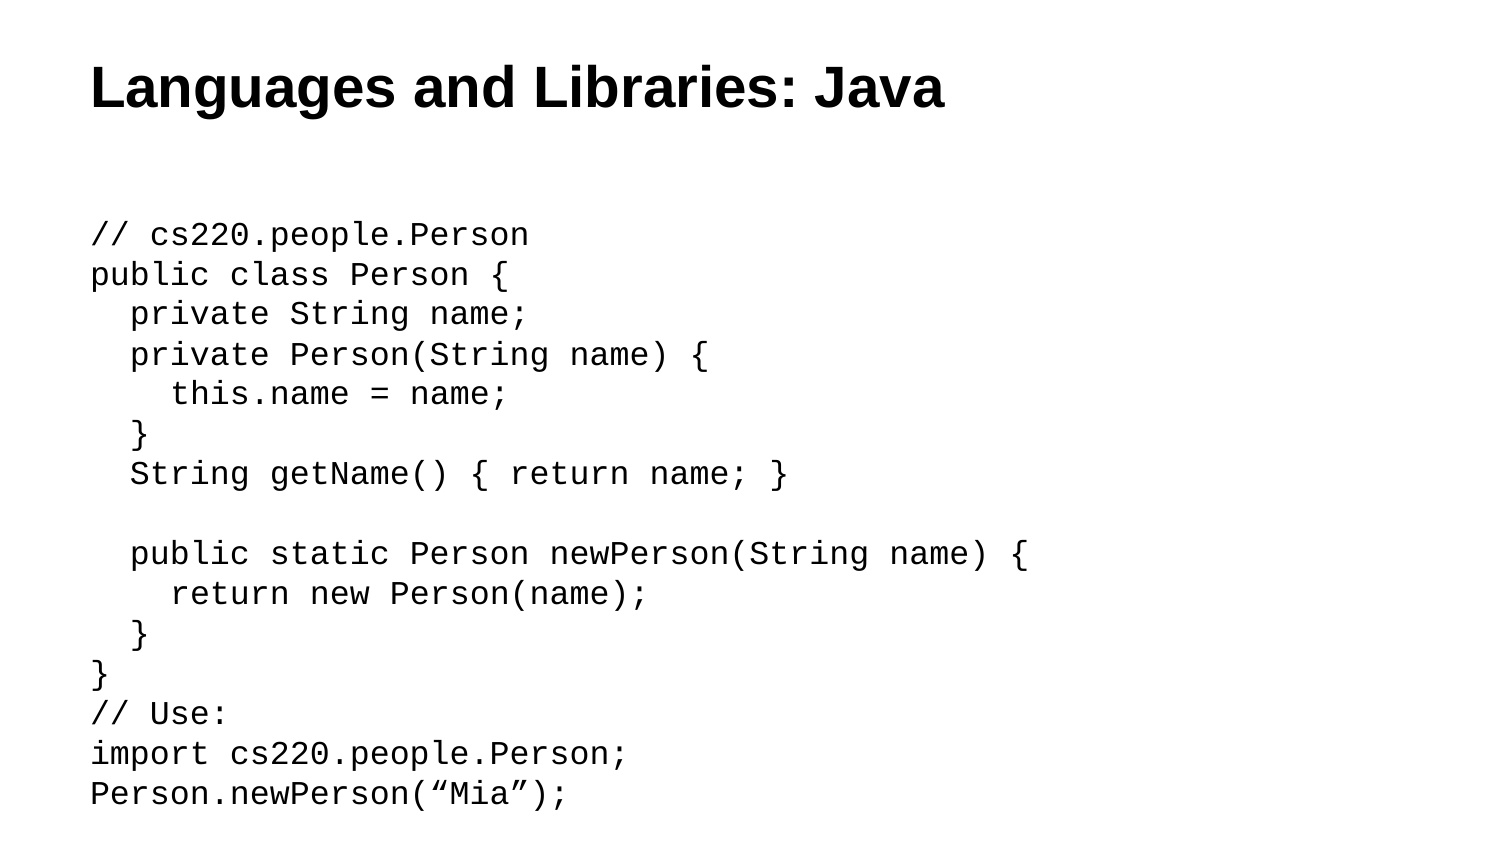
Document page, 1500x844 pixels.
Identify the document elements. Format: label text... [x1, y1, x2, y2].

list // cs220.people.Person public class Person { private String name; private Person(String name) { this.name = name; } String getName() { return name; } public static Person newPerson(String name) { return new Person(name); } } // Use: import cs220.people.Person; Person.newPerson(“Mia”); [75, 196, 1425, 808]
title Languages and Libraries: Java [75, 33, 1425, 175]
